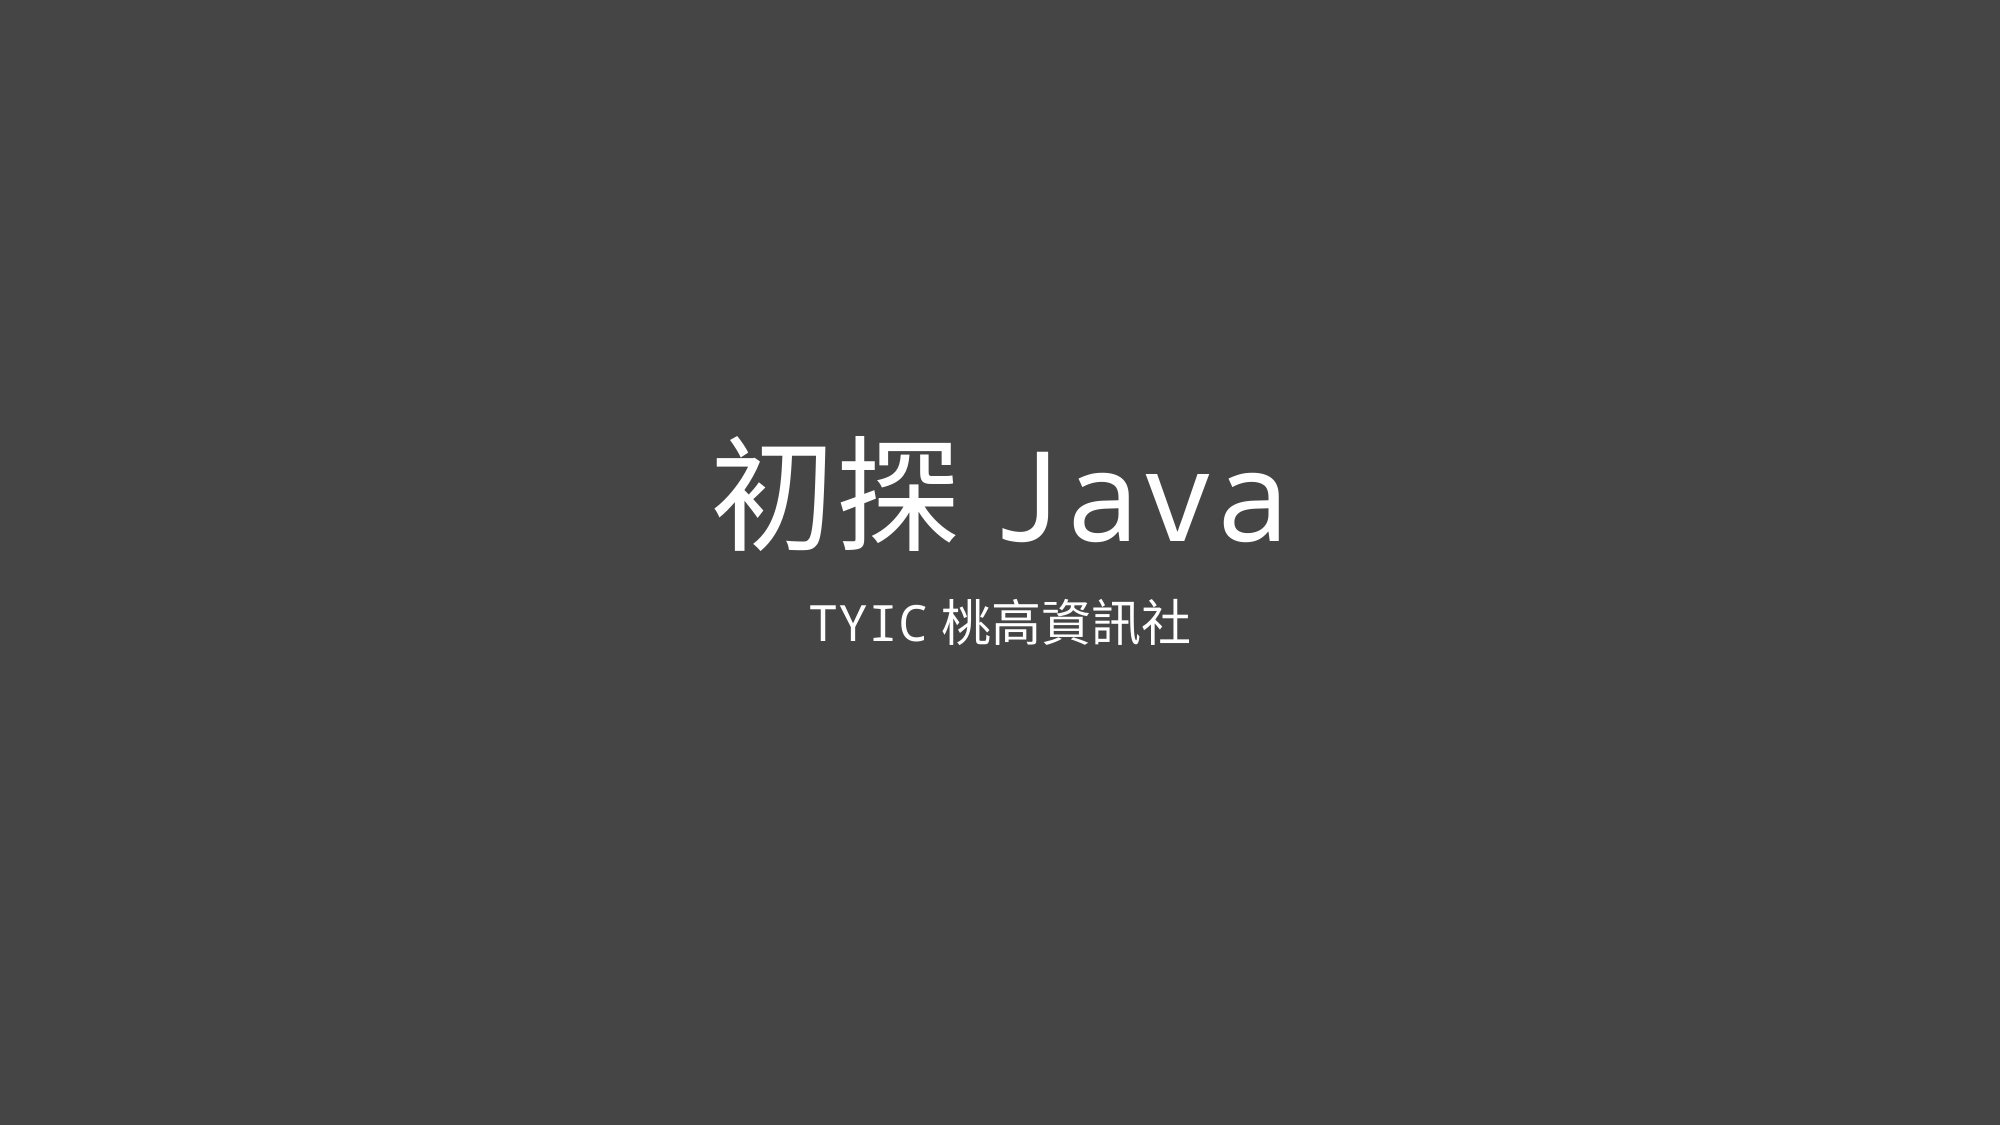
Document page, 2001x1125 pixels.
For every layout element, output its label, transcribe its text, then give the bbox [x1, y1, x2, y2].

title 初探Java [249, 184, 1750, 576]
subtitle TYIC桃高資訊社 [249, 590, 1750, 863]
